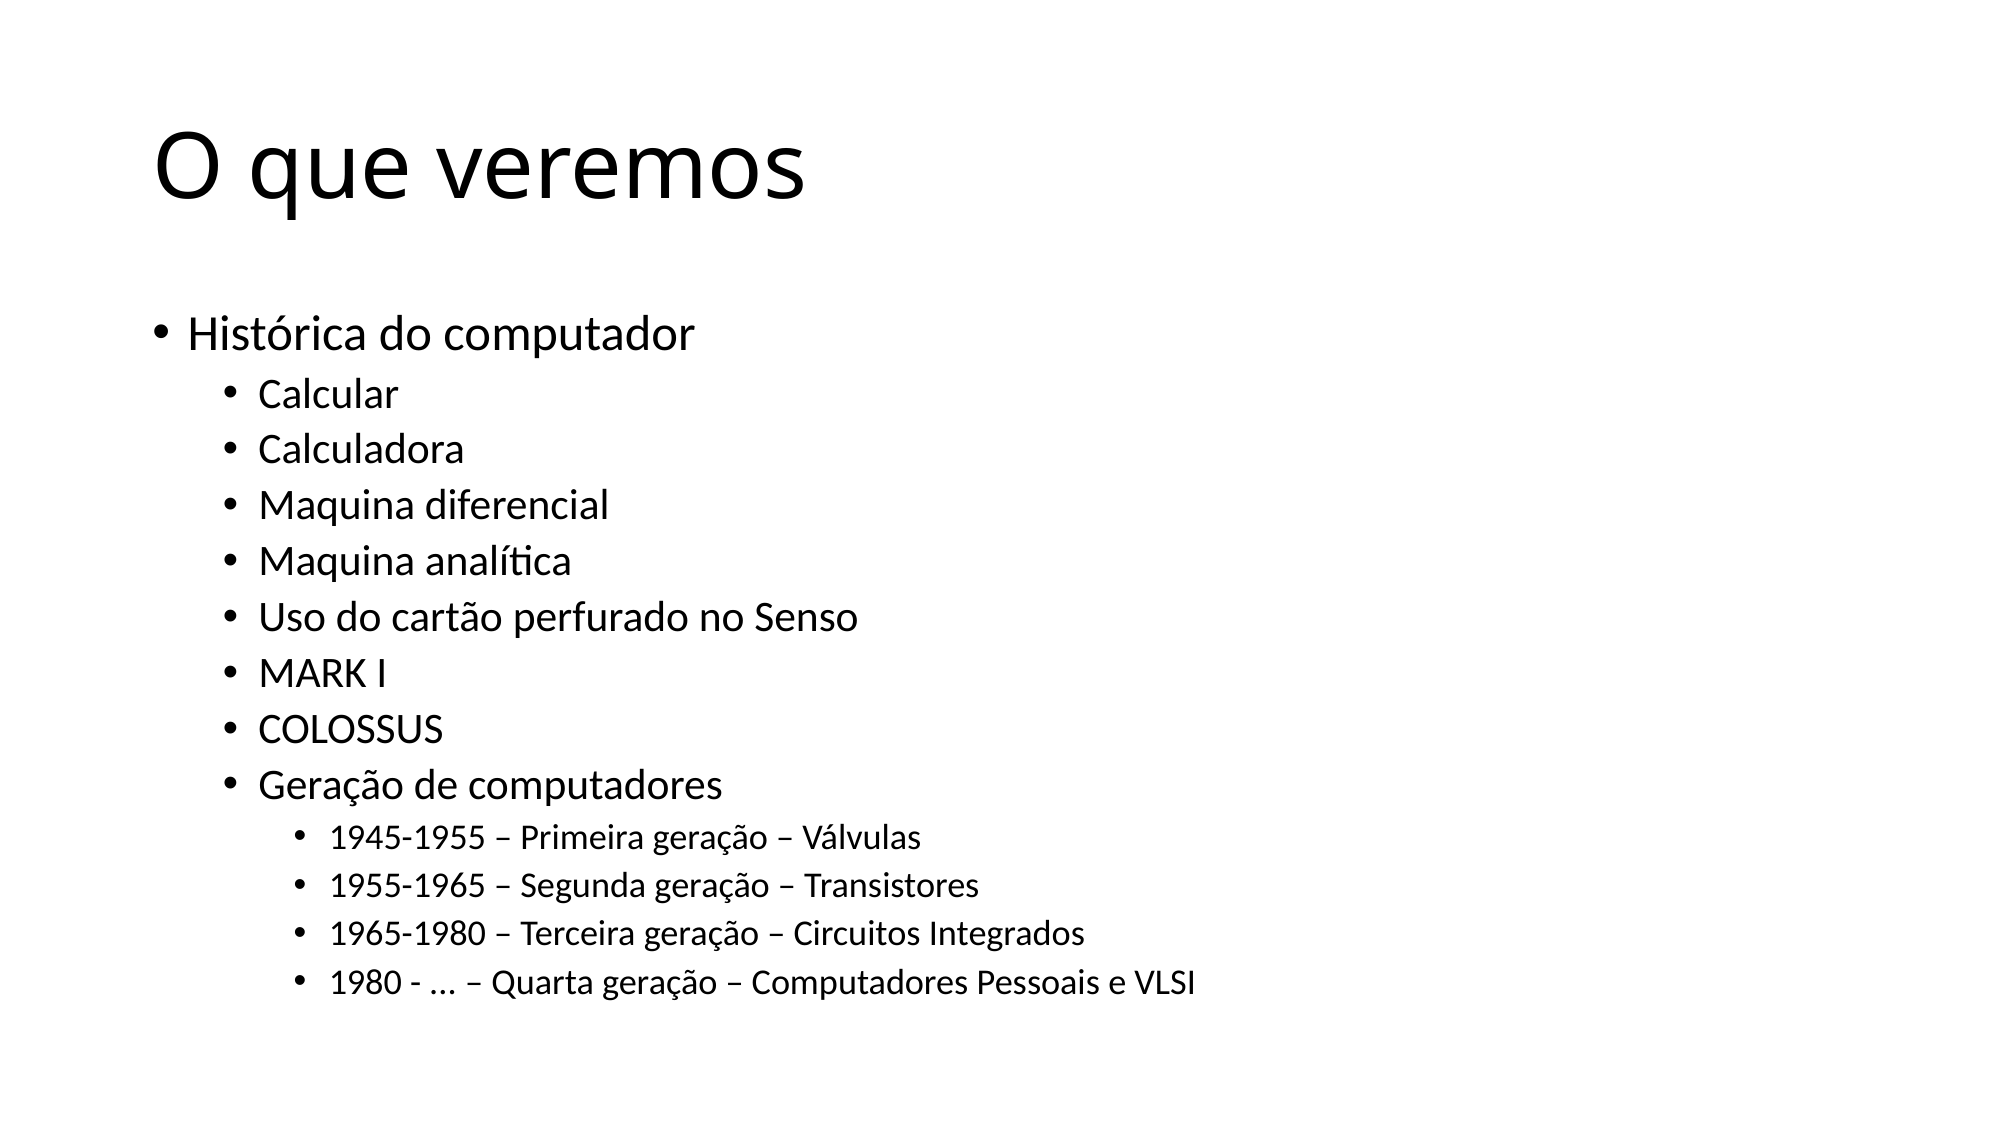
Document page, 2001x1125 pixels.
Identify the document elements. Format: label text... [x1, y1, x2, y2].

list Histórica do computador Calcular Calculadora Maquina diferencial Maquina analítica Uso do cartão perfurado no Senso MARK I COLOSSUS Geração de computadores 1945-1955 – Primeira geração – Válvulas 1955-1965 – Segunda geração – Transistores 1965-1980 – Terceira geração – Circuitos Integrados 1980 - ... – Quarta geração – Computadores Pessoais e VLSI [137, 299, 1863, 1014]
title O que veremos [137, 59, 1863, 278]
